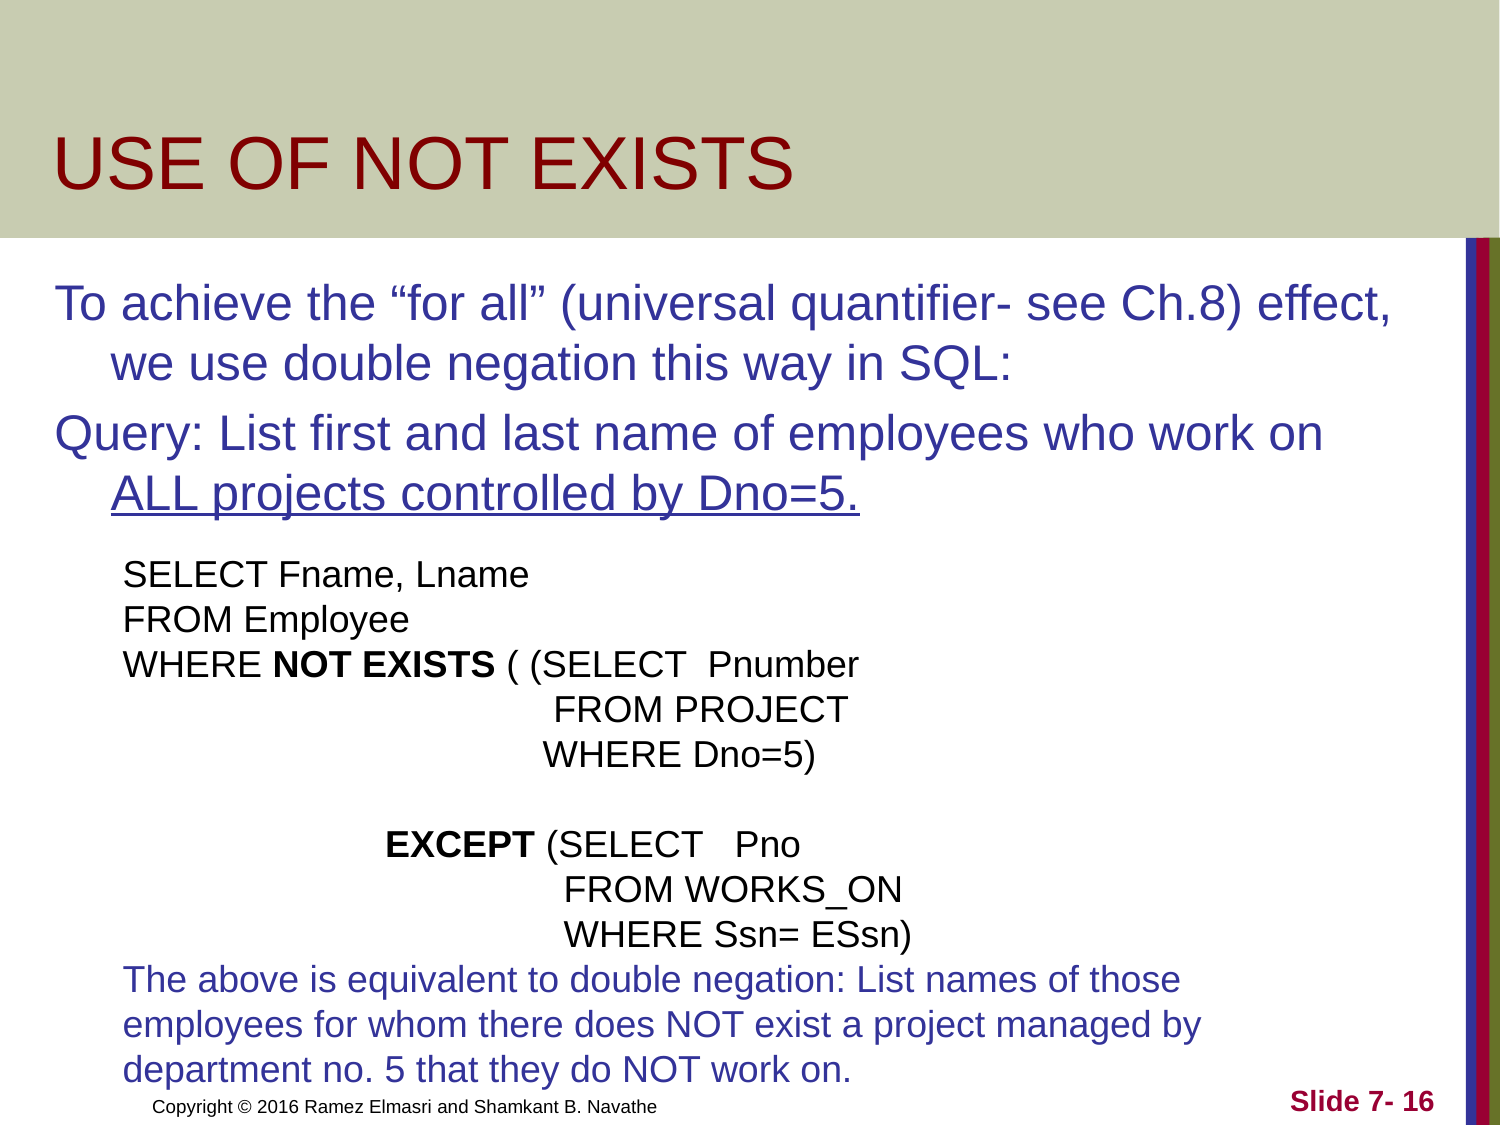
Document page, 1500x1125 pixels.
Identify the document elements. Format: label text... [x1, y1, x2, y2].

text_box SELECT Fname, Lname FROM Employee WHERE NOT EXISTS ( (SELECT Pnumber FROM PROJECT WHERE Dno=5) EXCEPT (SELECT Pno FROM WORKS_ON WHERE Ssn= ESsn) The above is equivalent to double negation: List names of those employees for whom there does NOT exist a project managed by department no. 5 that they do NOT work on. [108, 542, 1246, 1098]
list To achieve the “for all” (universal quantifier- see Ch.8) effect, we use double negation this way in SQL: Query: List first and last name of employees who work on ALL projects controlled by Dno=5. [39, 262, 1400, 1013]
slide_number Slide 7- 16 [1137, 1049, 1451, 1125]
title USE OF NOT EXISTS [37, 49, 1317, 213]
